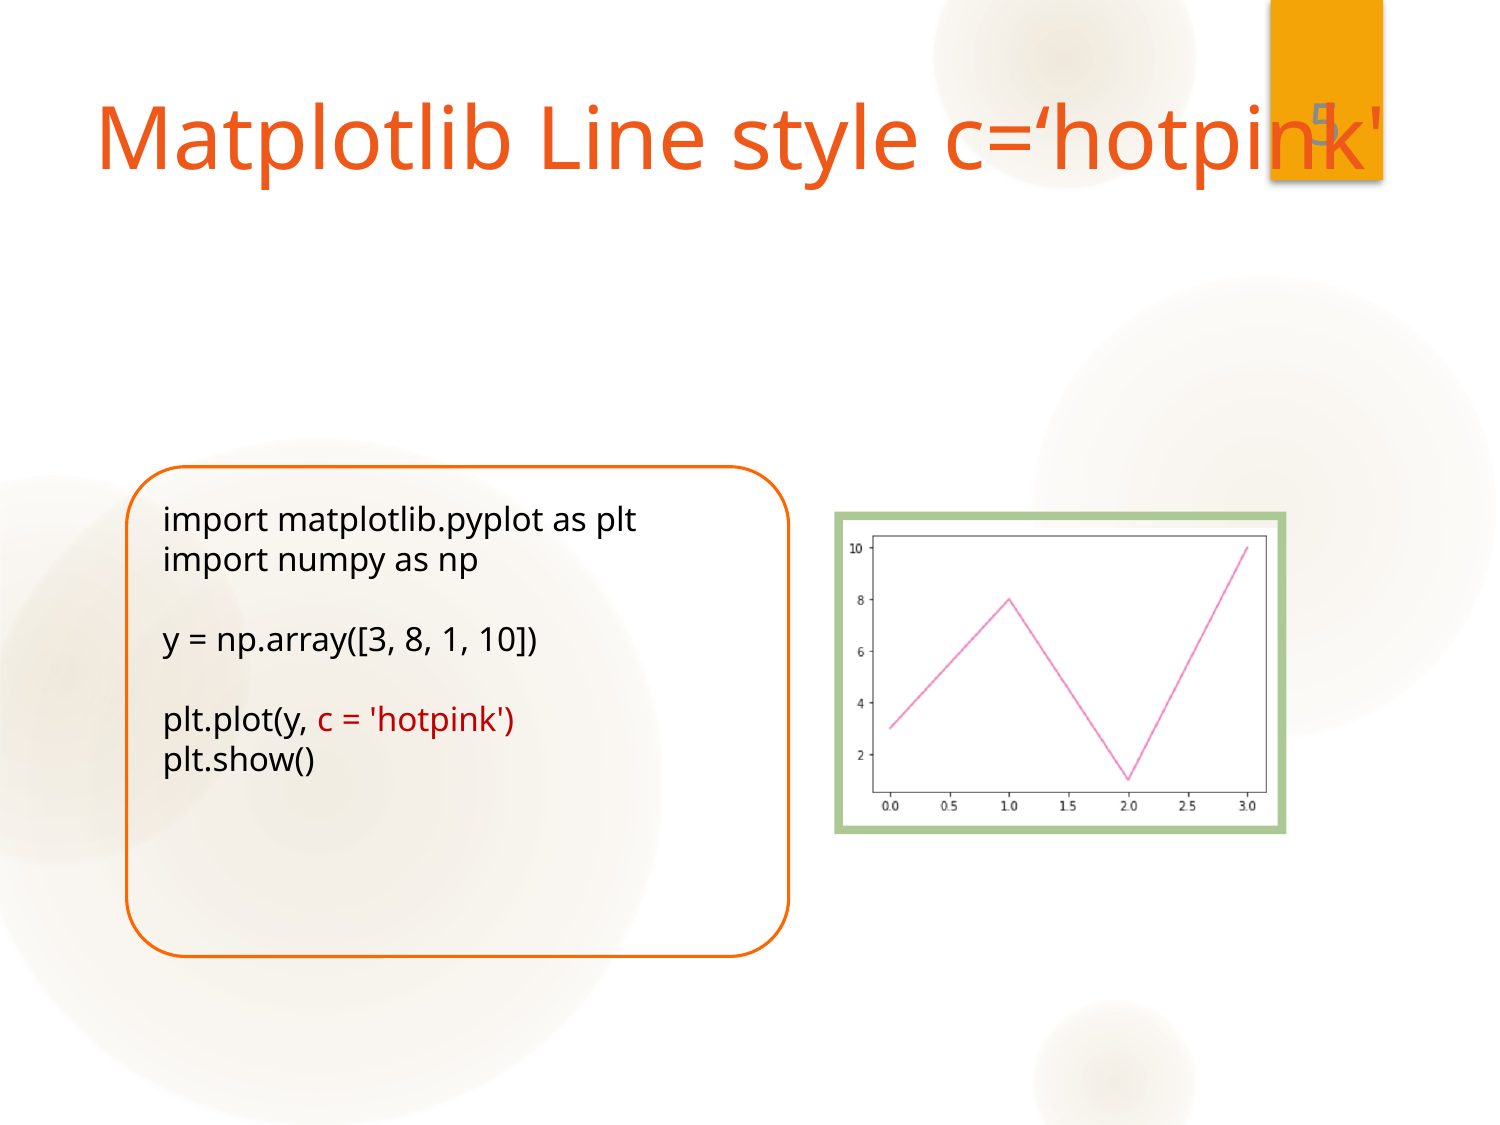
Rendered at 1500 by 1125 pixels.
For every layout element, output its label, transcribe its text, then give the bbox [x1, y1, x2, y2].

picture [834, 528, 1277, 818]
text_box [833, 510, 1288, 836]
text_box [126, 466, 789, 957]
slide_number 5 [1273, 48, 1378, 175]
title Matplotlib Line style c=‘hotpink' [79, 74, 1500, 304]
text_box import matplotlib.pyplot as plt import numpy as np y = np.array([3, 8, 1, 10]) plt.plot(y, c = 'hotpink') plt.show() [147, 490, 890, 786]
